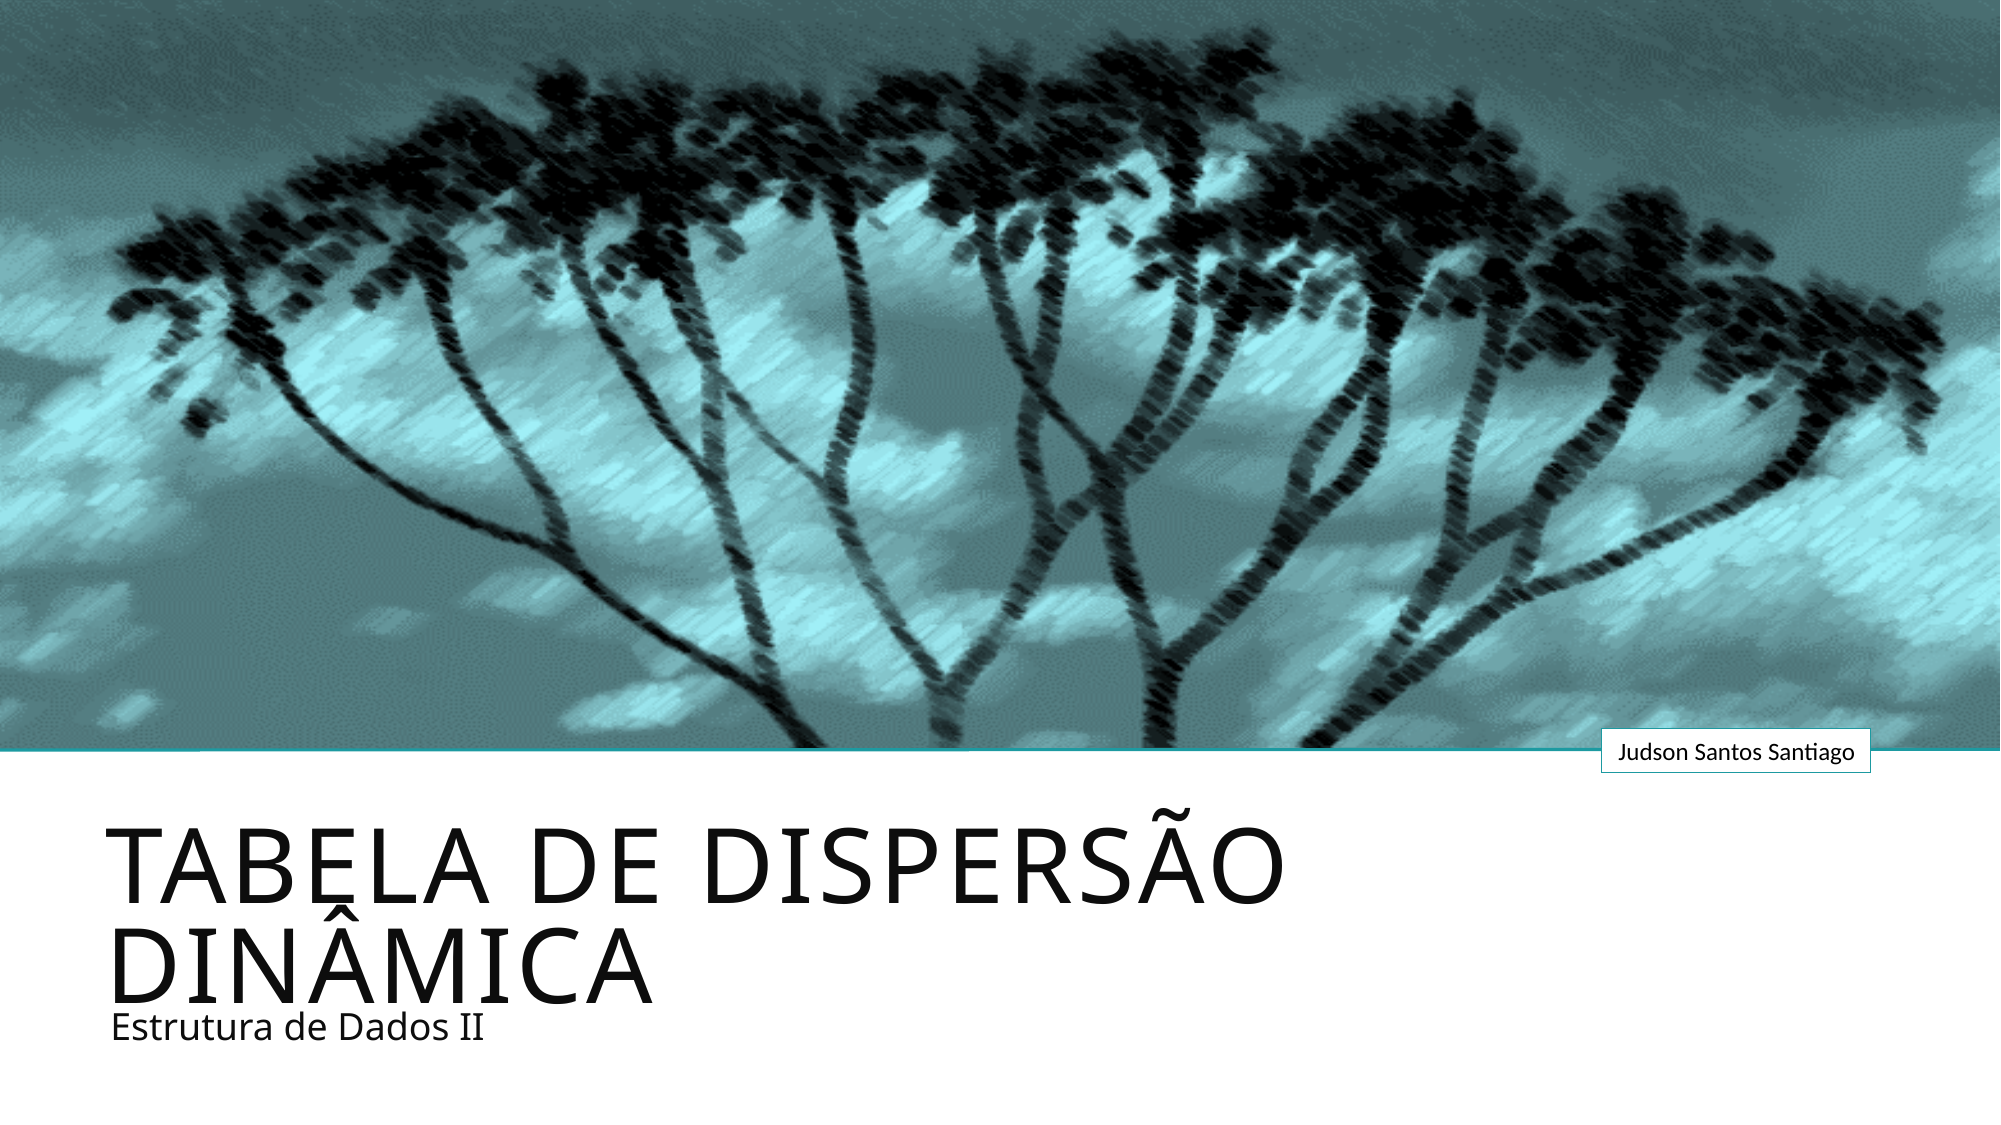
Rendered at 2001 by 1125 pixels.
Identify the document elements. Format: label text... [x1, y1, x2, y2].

title Tabela de Dispersão Dinâmica [90, 842, 1871, 1005]
subtitle Estrutura de Dados II [95, 980, 1864, 1071]
